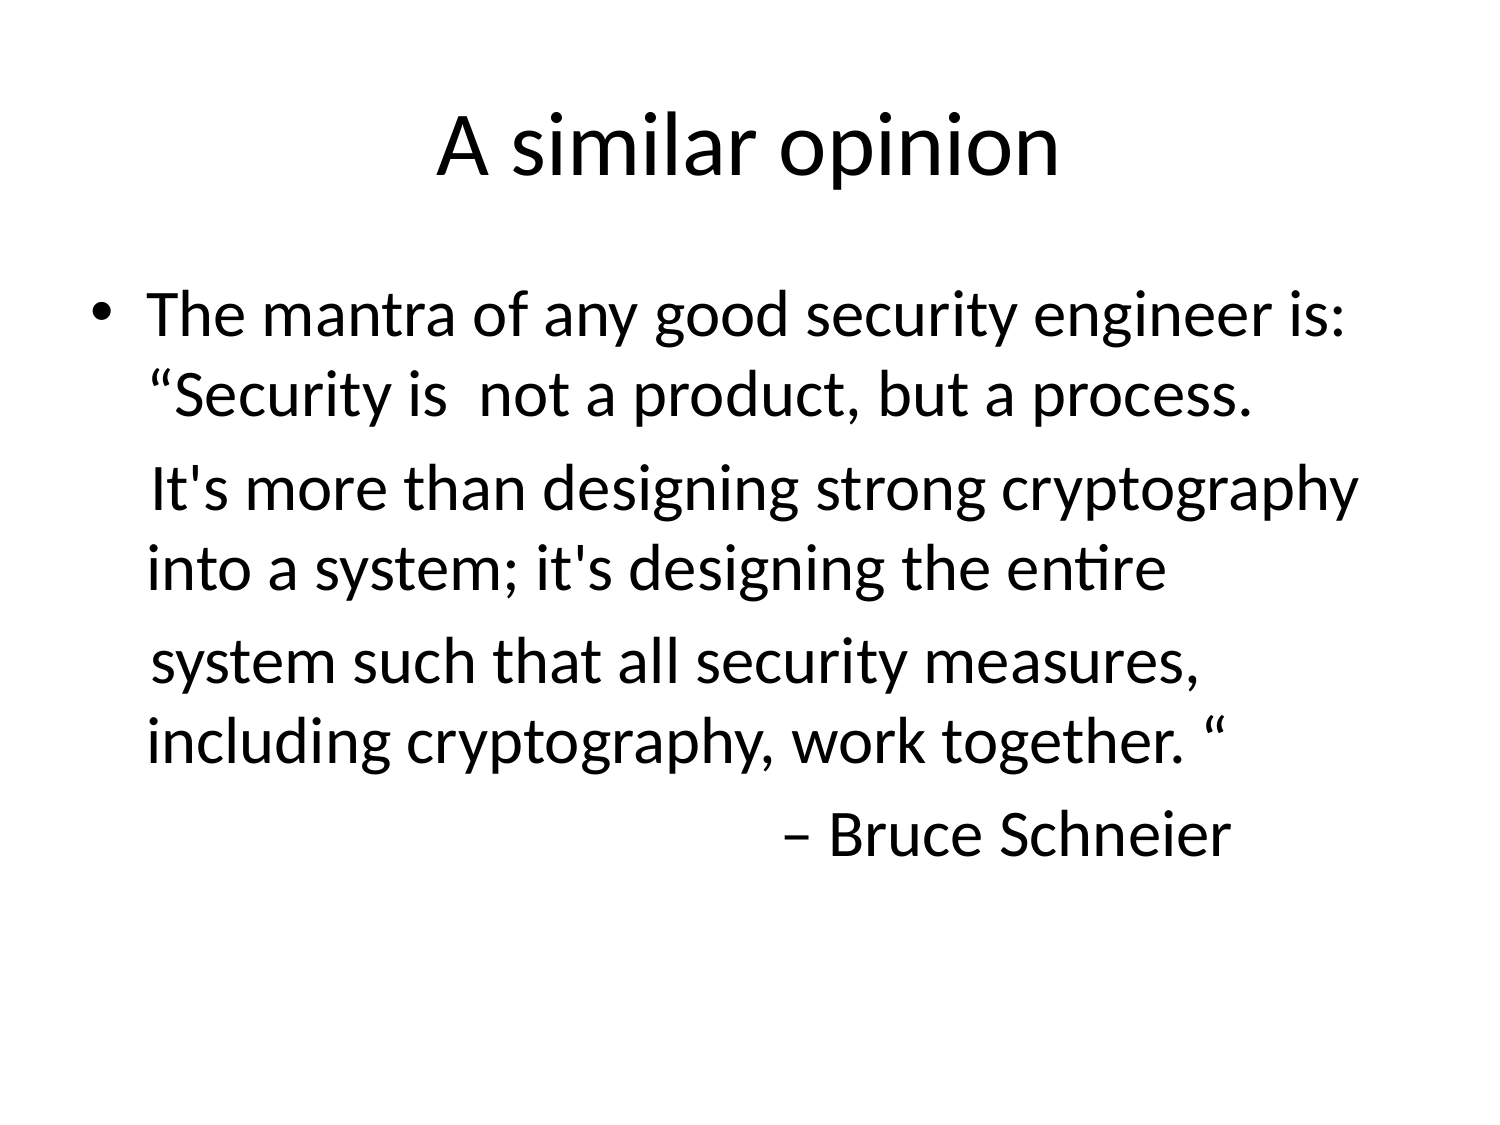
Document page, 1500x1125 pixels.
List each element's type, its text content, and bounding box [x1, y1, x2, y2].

list The mantra of any good security engineer is: “Security is not a product, but a process. It's more than designing strong cryptography into a system; it's designing the entire system such that all security measures, including cryptography, work together. “ – Bruce Schneier [75, 262, 1425, 1005]
title A similar opinion [75, 45, 1425, 233]
